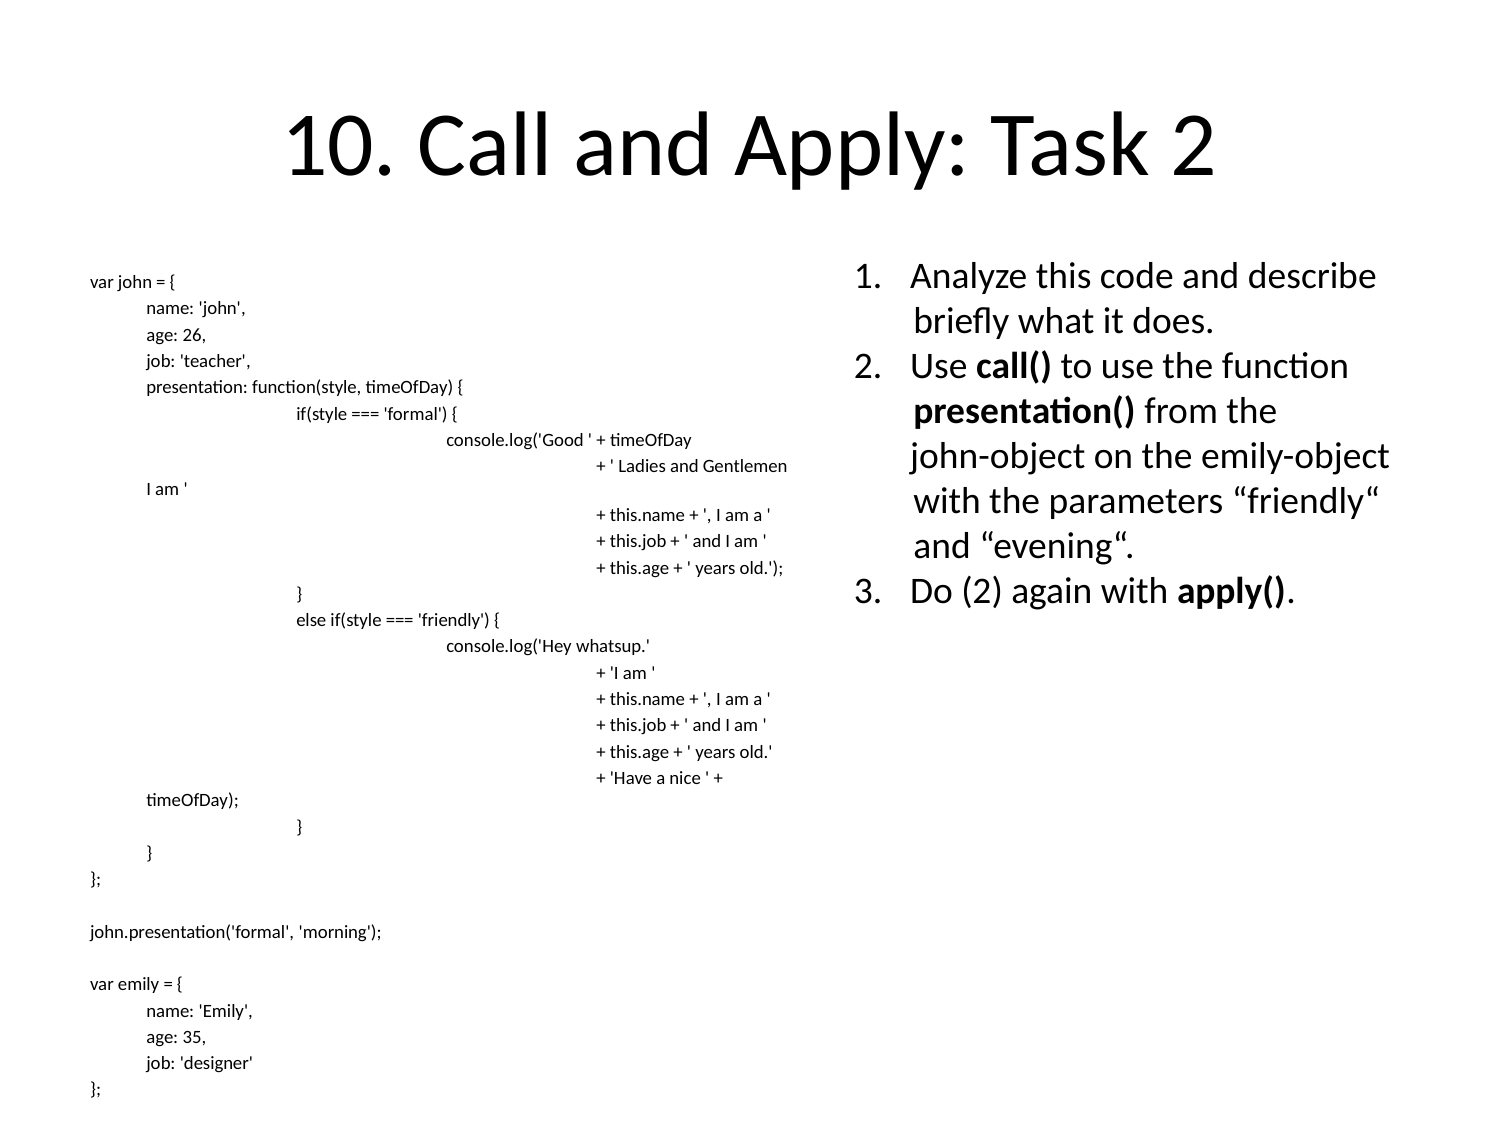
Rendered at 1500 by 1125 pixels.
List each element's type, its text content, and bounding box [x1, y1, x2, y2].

title 10. Call and Apply: Task 2 [75, 45, 1425, 233]
list var john = { name: 'john', age: 26, job: 'teacher', presentation: function(style, timeOfDay) { if(style === 'formal') { console.log('Good ' + timeOfDay + ' Ladies and Gentlemen I am ' + this.name + ', I am a ' + this.job + ' and I am ' + this.age + ' years old.'); } else if(style === 'friendly') { console.log('Hey whatsup.' + 'I am ' + this.name + ', I am a ' + this.job + ' and I am ' + this.age + ' years old.' + 'Have a nice ' + timeOfDay); } } }; john.presentation('formal', 'morning'); var emily = { name: 'Emily', age: 35, job: 'designer' }; [75, 262, 809, 1094]
text_box Analyze this code and describe briefly what it does. Use call() to use the function presentation() from the john-object on the emily-object with the parameters “friendly“ and “evening“. Do (2) again with apply(). [839, 243, 1500, 664]
